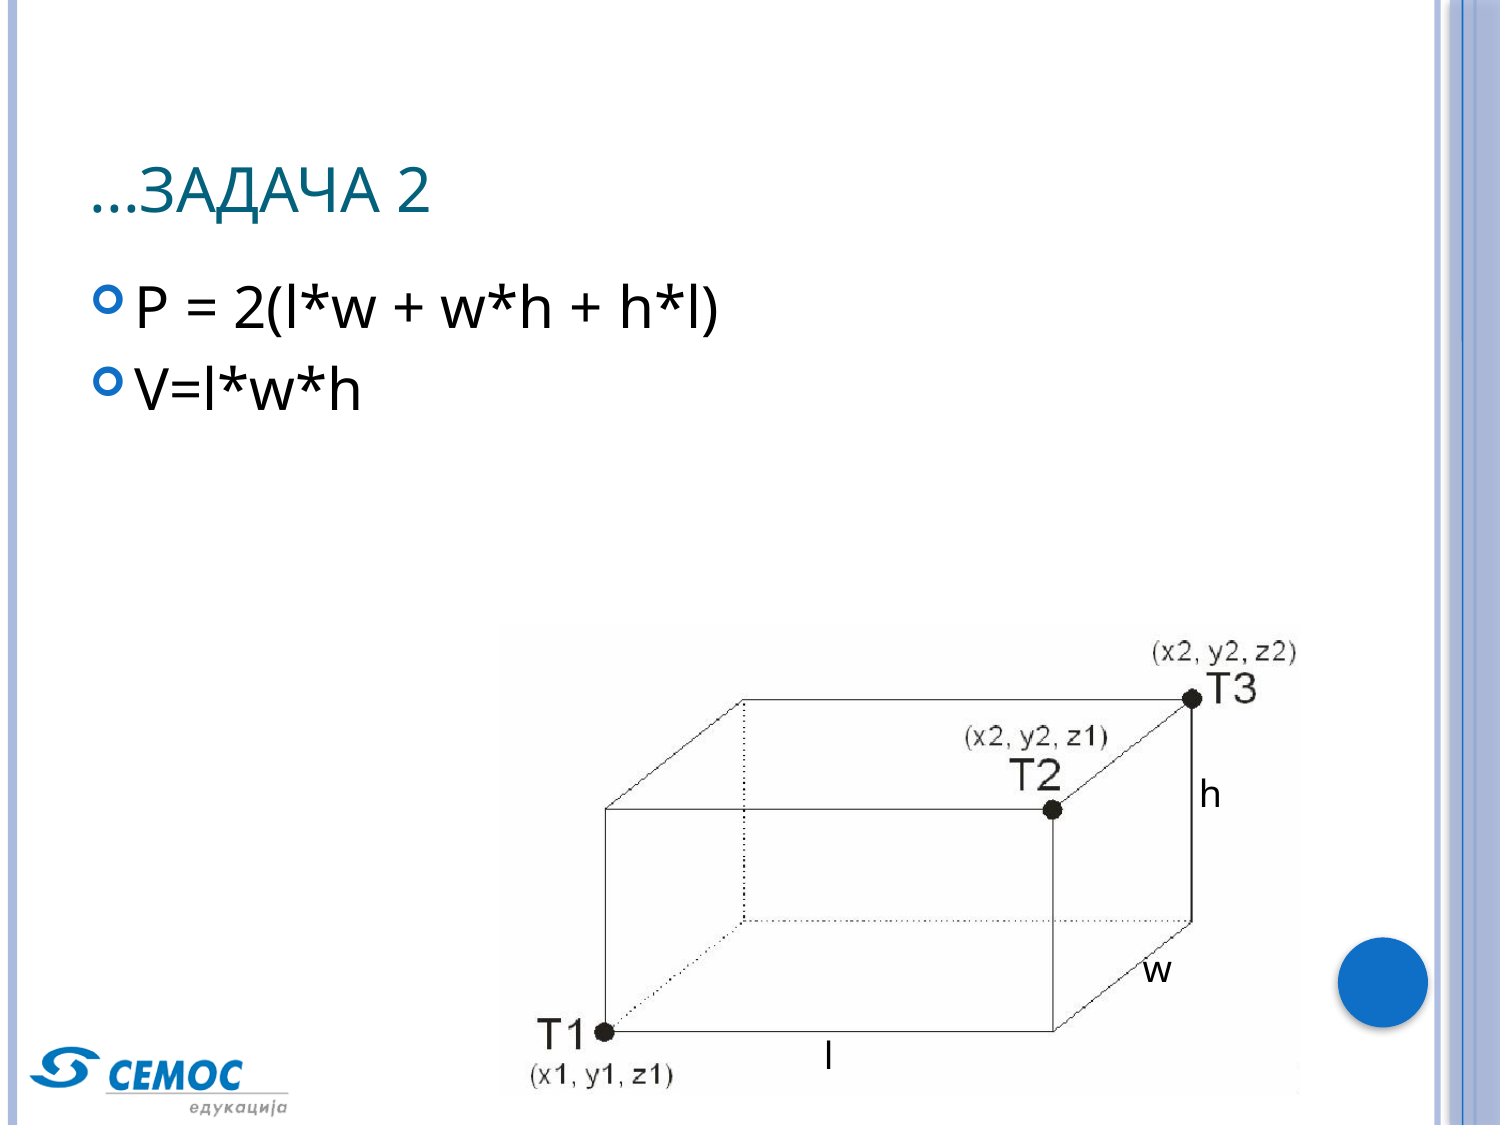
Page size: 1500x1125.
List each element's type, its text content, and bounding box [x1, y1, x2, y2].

title ...Задача 2 [75, 45, 1300, 233]
picture [24, 1036, 295, 1125]
list P = 2(l*w + w*h + h*l) V=l*w*h [75, 262, 1300, 1062]
picture [499, 624, 1301, 1095]
